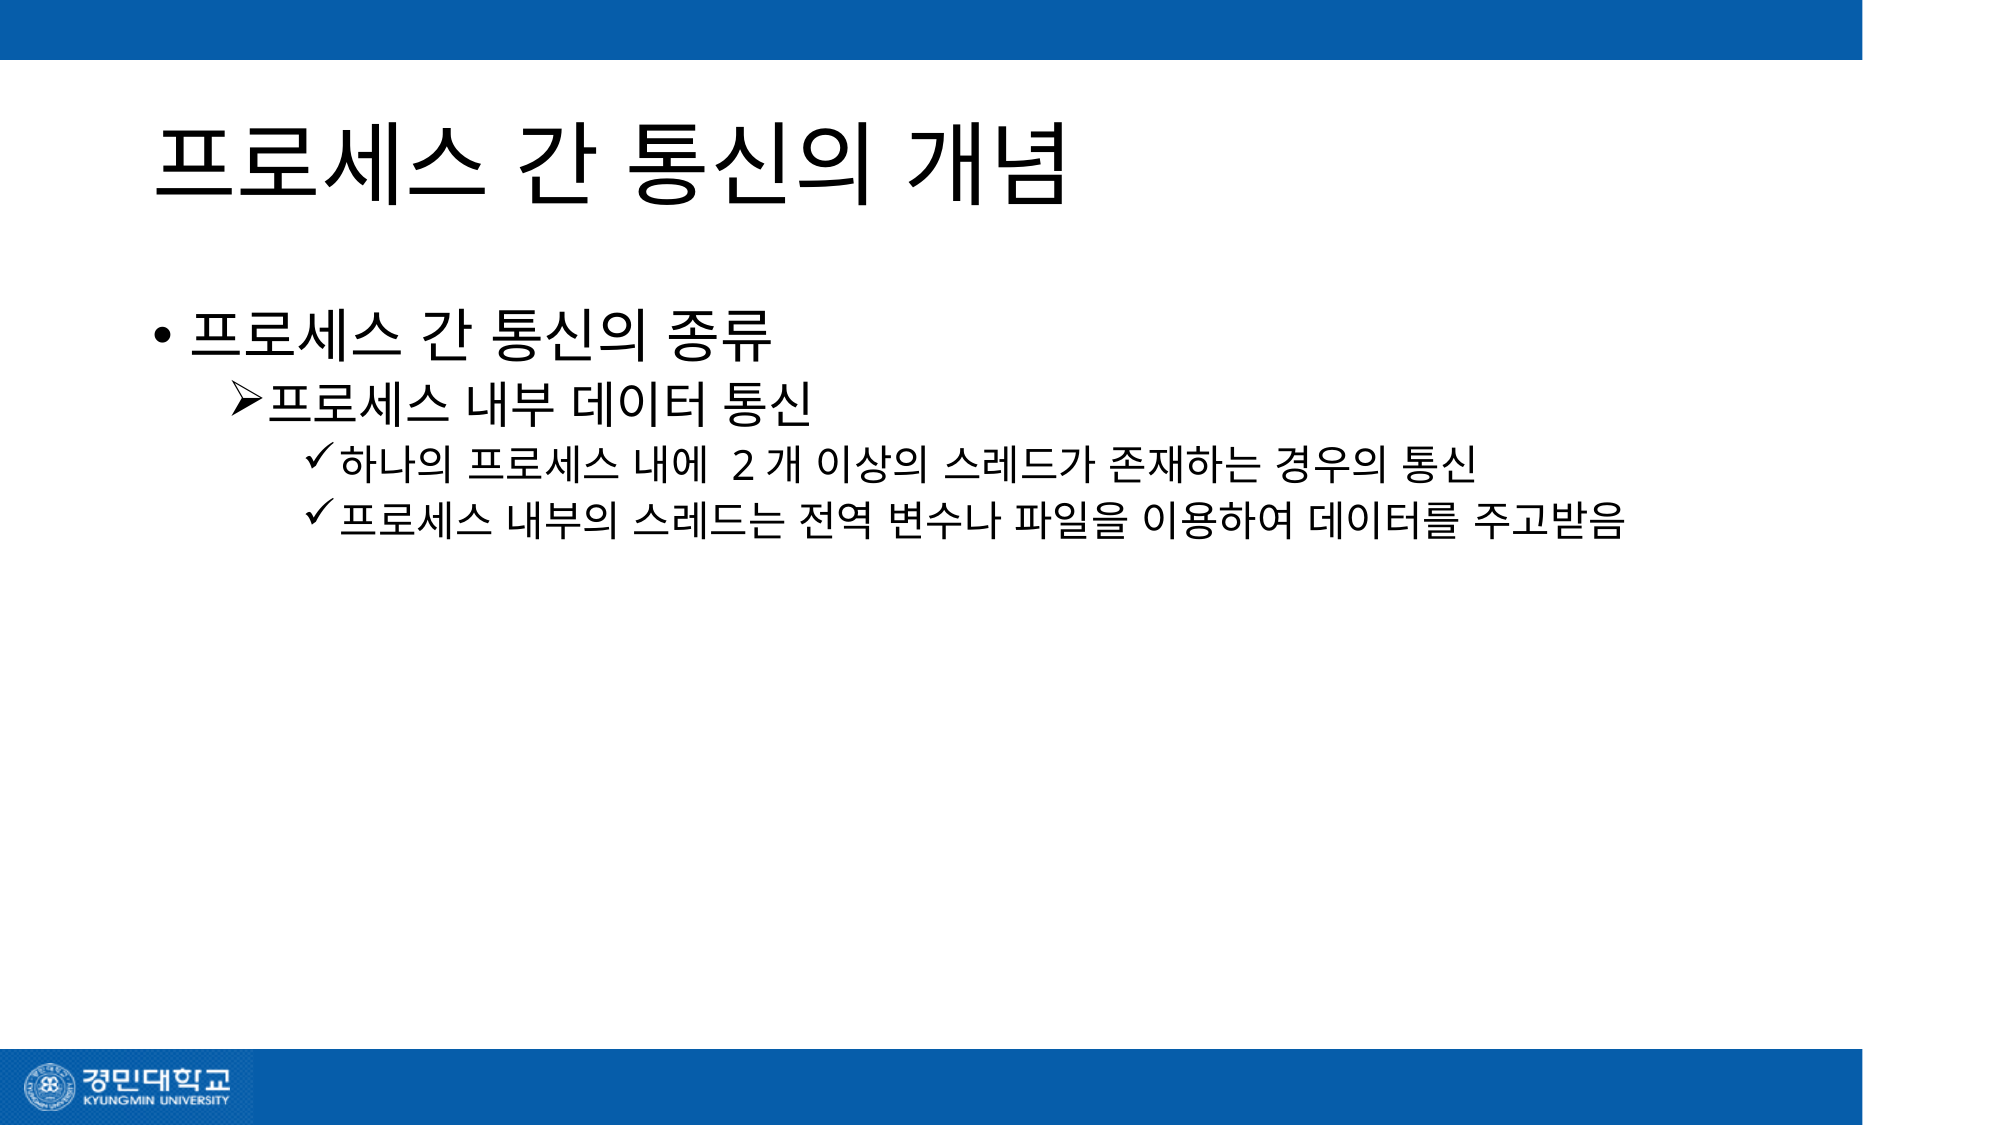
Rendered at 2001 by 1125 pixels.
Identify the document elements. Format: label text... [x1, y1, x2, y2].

list 프로세스 간 통신의 종류 프로세스 내부 데이터 통신 하나의 프로세스 내에 2개 이상의 스레드가 존재하는 경우의 통신 프로세스 내부의 스레드는 전역 변수나 파일을 이용하여 데이터를 주고받음 [137, 299, 1863, 1014]
title 프로세스 간 통신의 개념 [137, 59, 1863, 278]
picture [0, 1049, 253, 1125]
